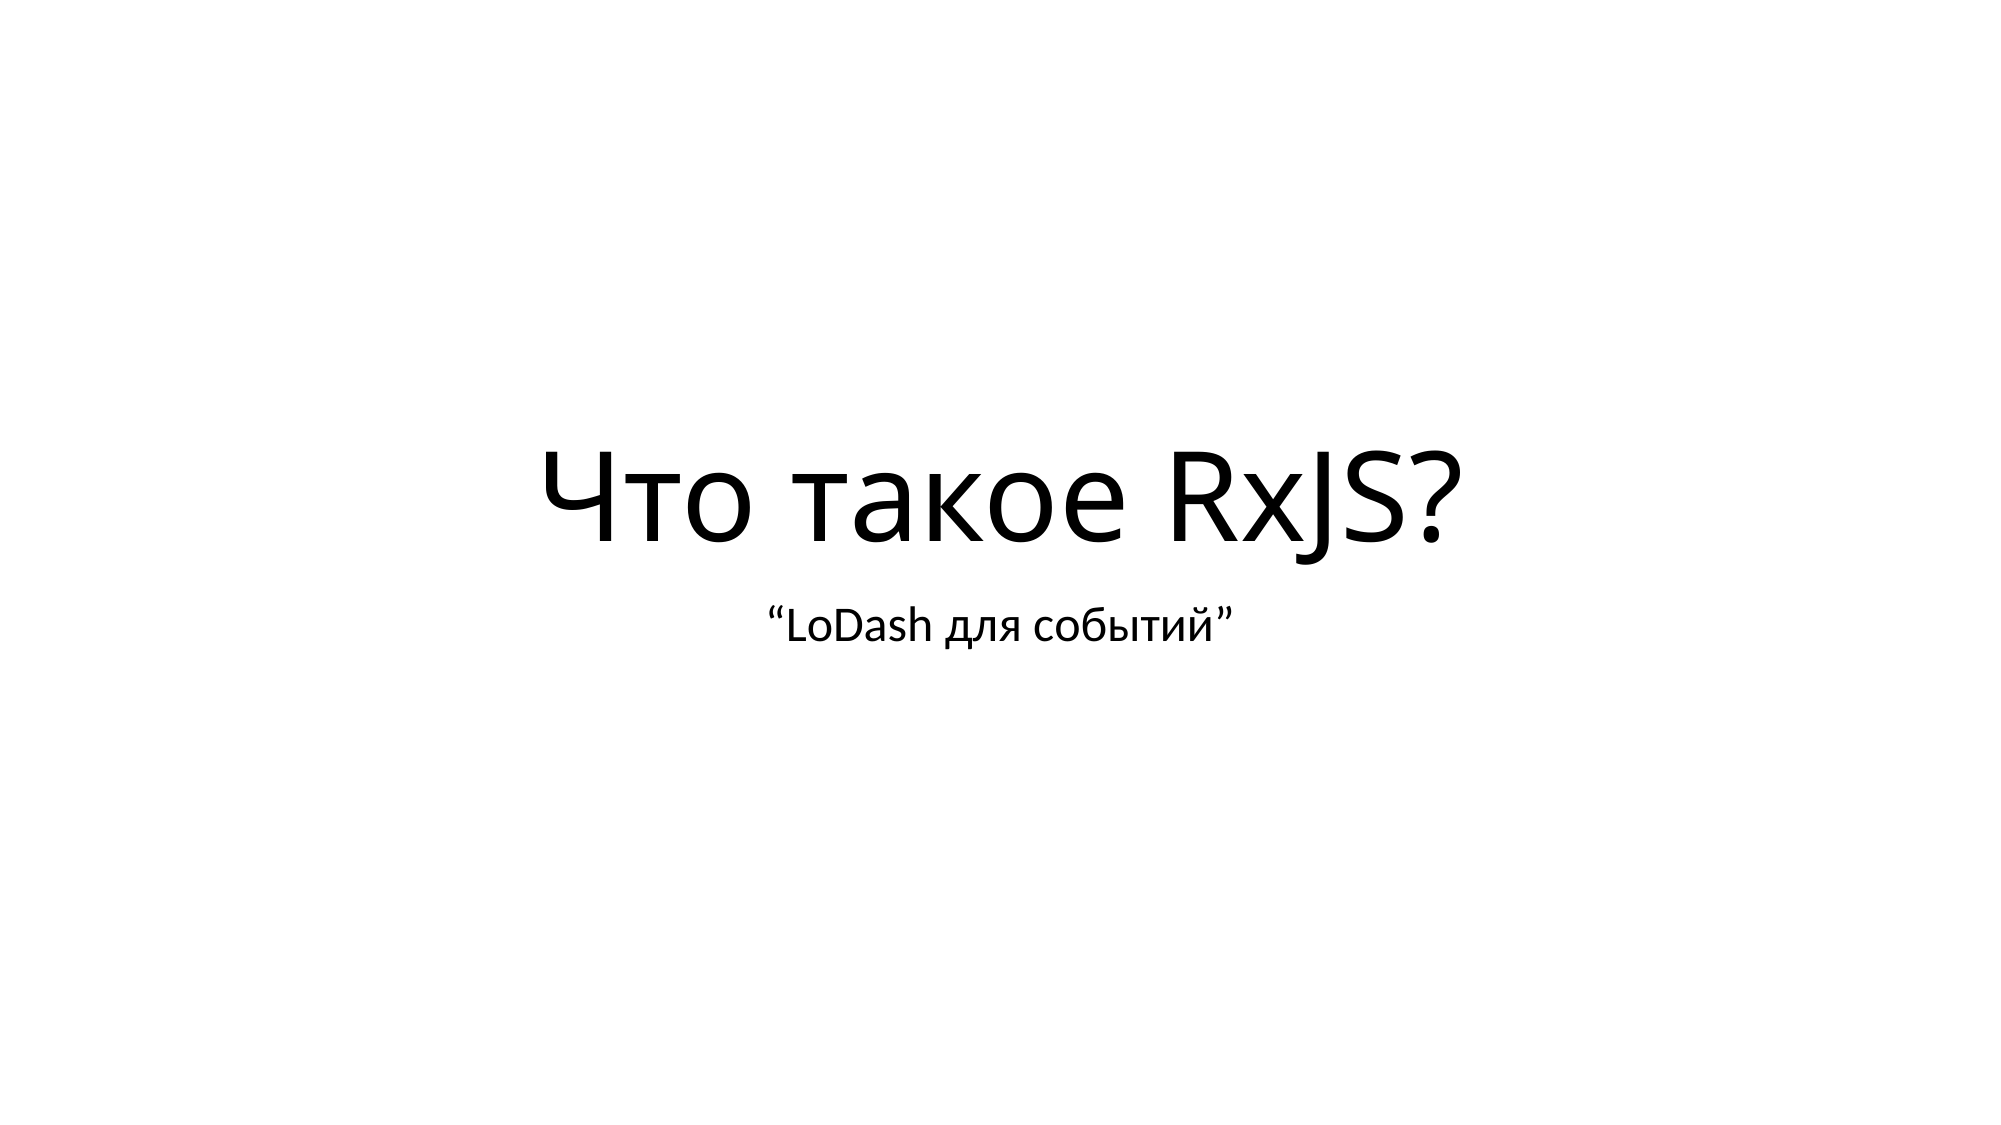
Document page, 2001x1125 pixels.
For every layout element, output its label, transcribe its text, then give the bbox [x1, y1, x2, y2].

title Что такое RxJS? [249, 184, 1750, 576]
subtitle “LoDash для событий” [249, 590, 1750, 863]
